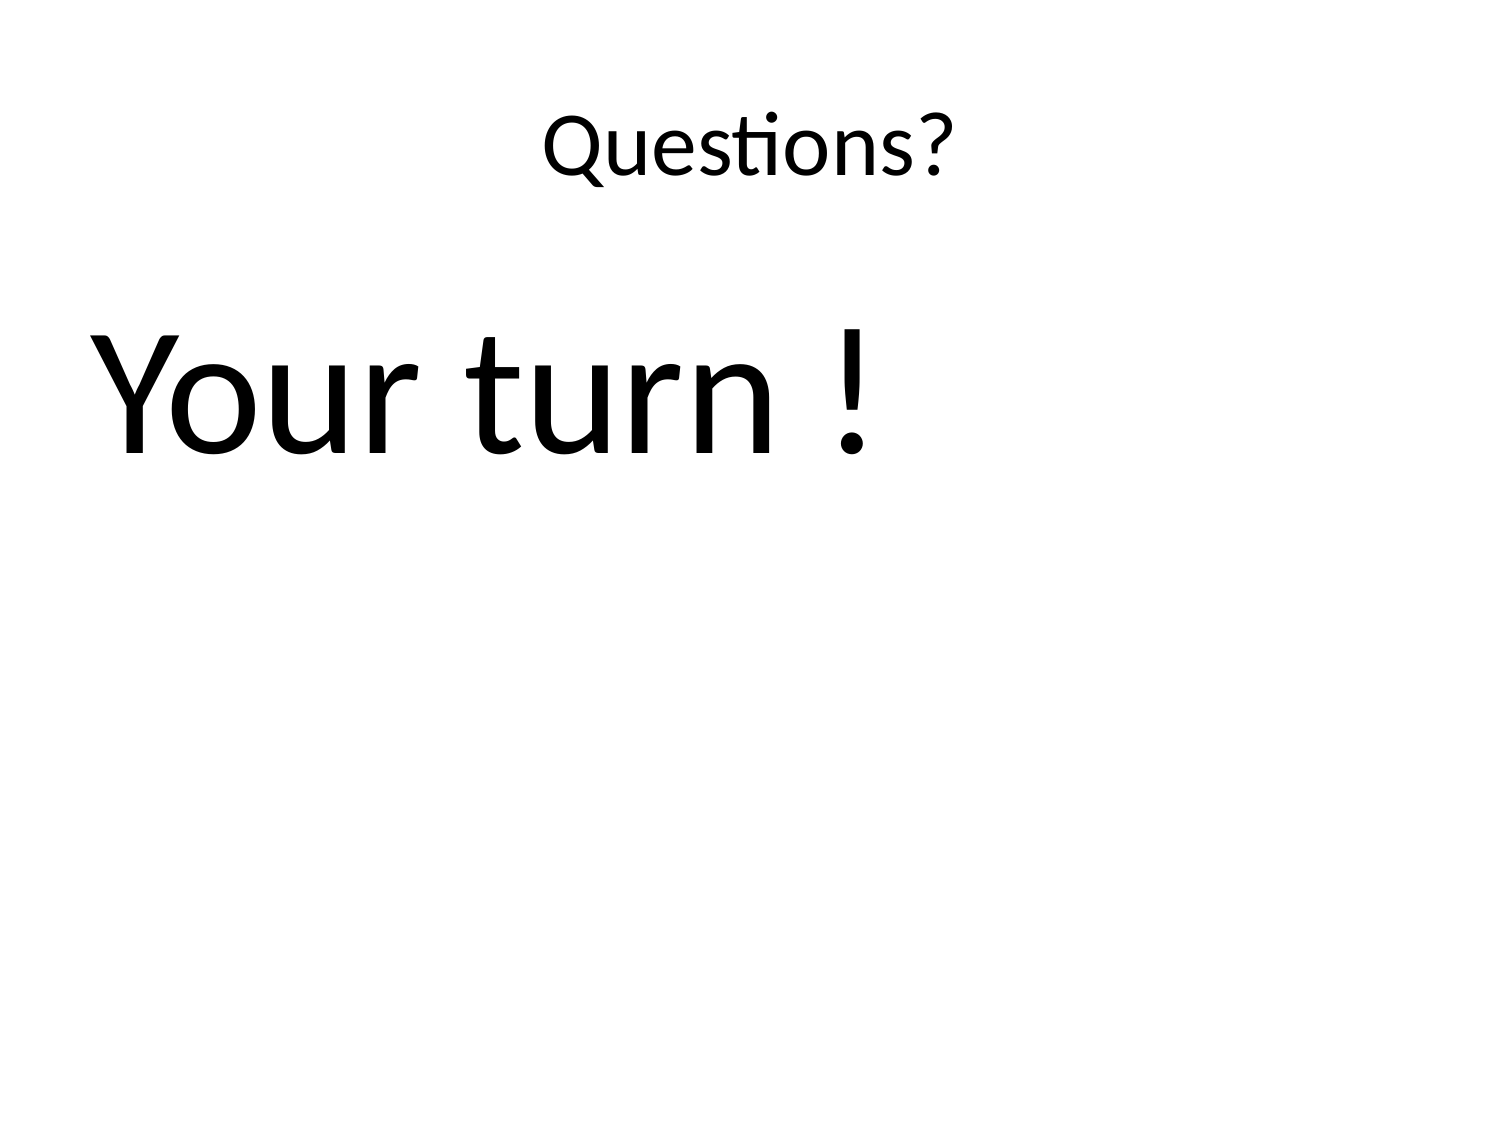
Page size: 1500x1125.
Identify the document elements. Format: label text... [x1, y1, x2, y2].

list Your turn ! [75, 262, 1425, 1005]
title Questions? [75, 45, 1425, 233]
